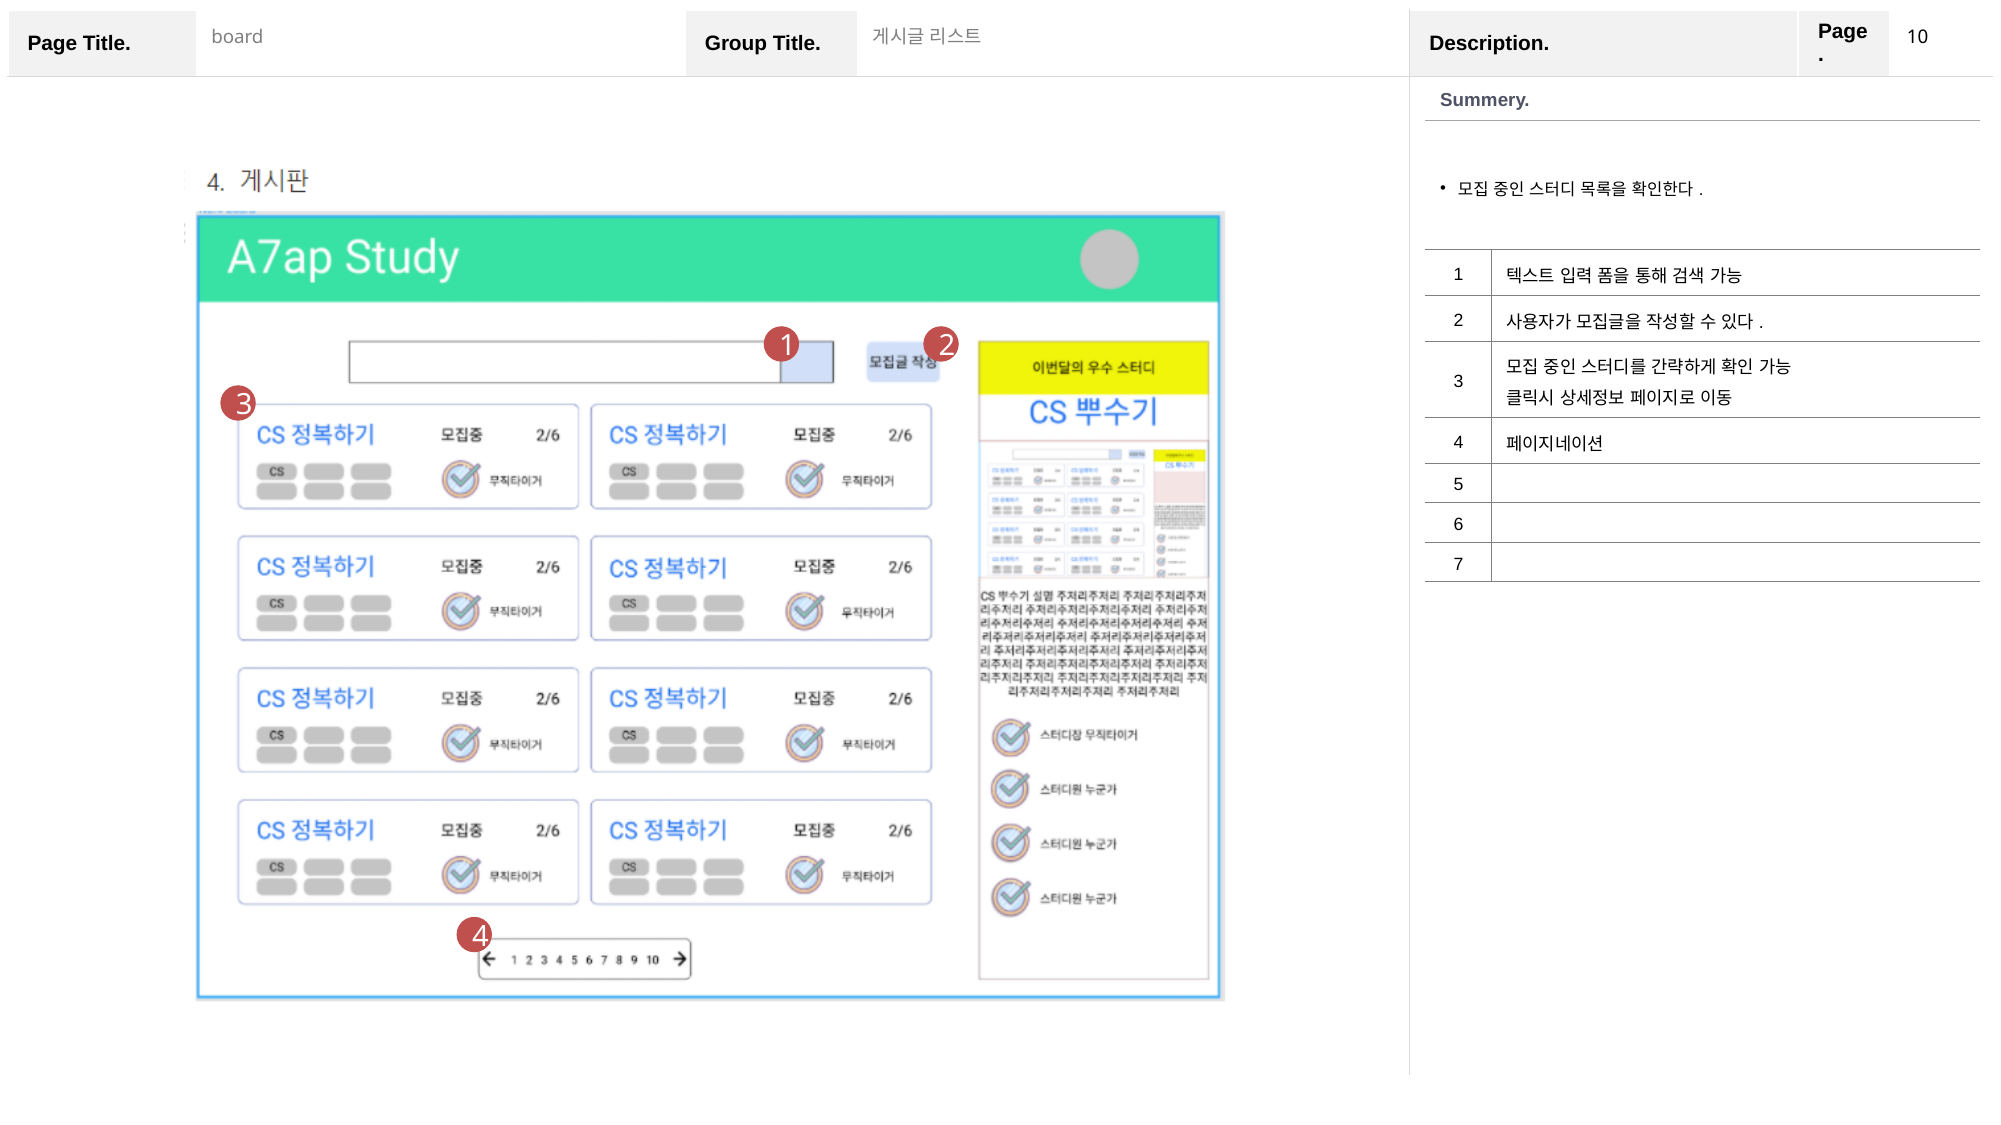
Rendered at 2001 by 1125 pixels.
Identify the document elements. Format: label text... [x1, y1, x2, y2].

table_cell 6 [1425, 503, 1491, 542]
table_cell 모집 중인 스터디 목록을 확인한다. [1425, 121, 1980, 249]
table_cell [1492, 503, 1980, 542]
table_cell 2 [1425, 296, 1491, 341]
table_cell 1 [1425, 250, 1491, 295]
table_cell 4 [1425, 418, 1491, 463]
table_cell 모집 중인 스터디를 간략하게 확인 가능 클릭시 상세정보 페이지로 이동 [1492, 342, 1980, 417]
table_header Summery. [1425, 78, 1980, 120]
table_cell 사용자가 모집글을 작성할 수 있다. [1492, 296, 1980, 341]
table_cell 페이지네이션 [1492, 418, 1980, 463]
table_cell 5 [1425, 464, 1491, 502]
table_cell 3 [1425, 342, 1491, 417]
list 게시글 리스트 [858, 18, 1405, 55]
table_cell 텍스트 입력 폼을 통해 검색 가능 [1492, 250, 1980, 295]
list board [196, 18, 684, 55]
table_cell 7 [1425, 543, 1491, 581]
table_cell [1492, 464, 1980, 502]
table_cell [1492, 543, 1980, 581]
text_box 10 [1892, 17, 2000, 58]
picture [184, 160, 1249, 1015]
